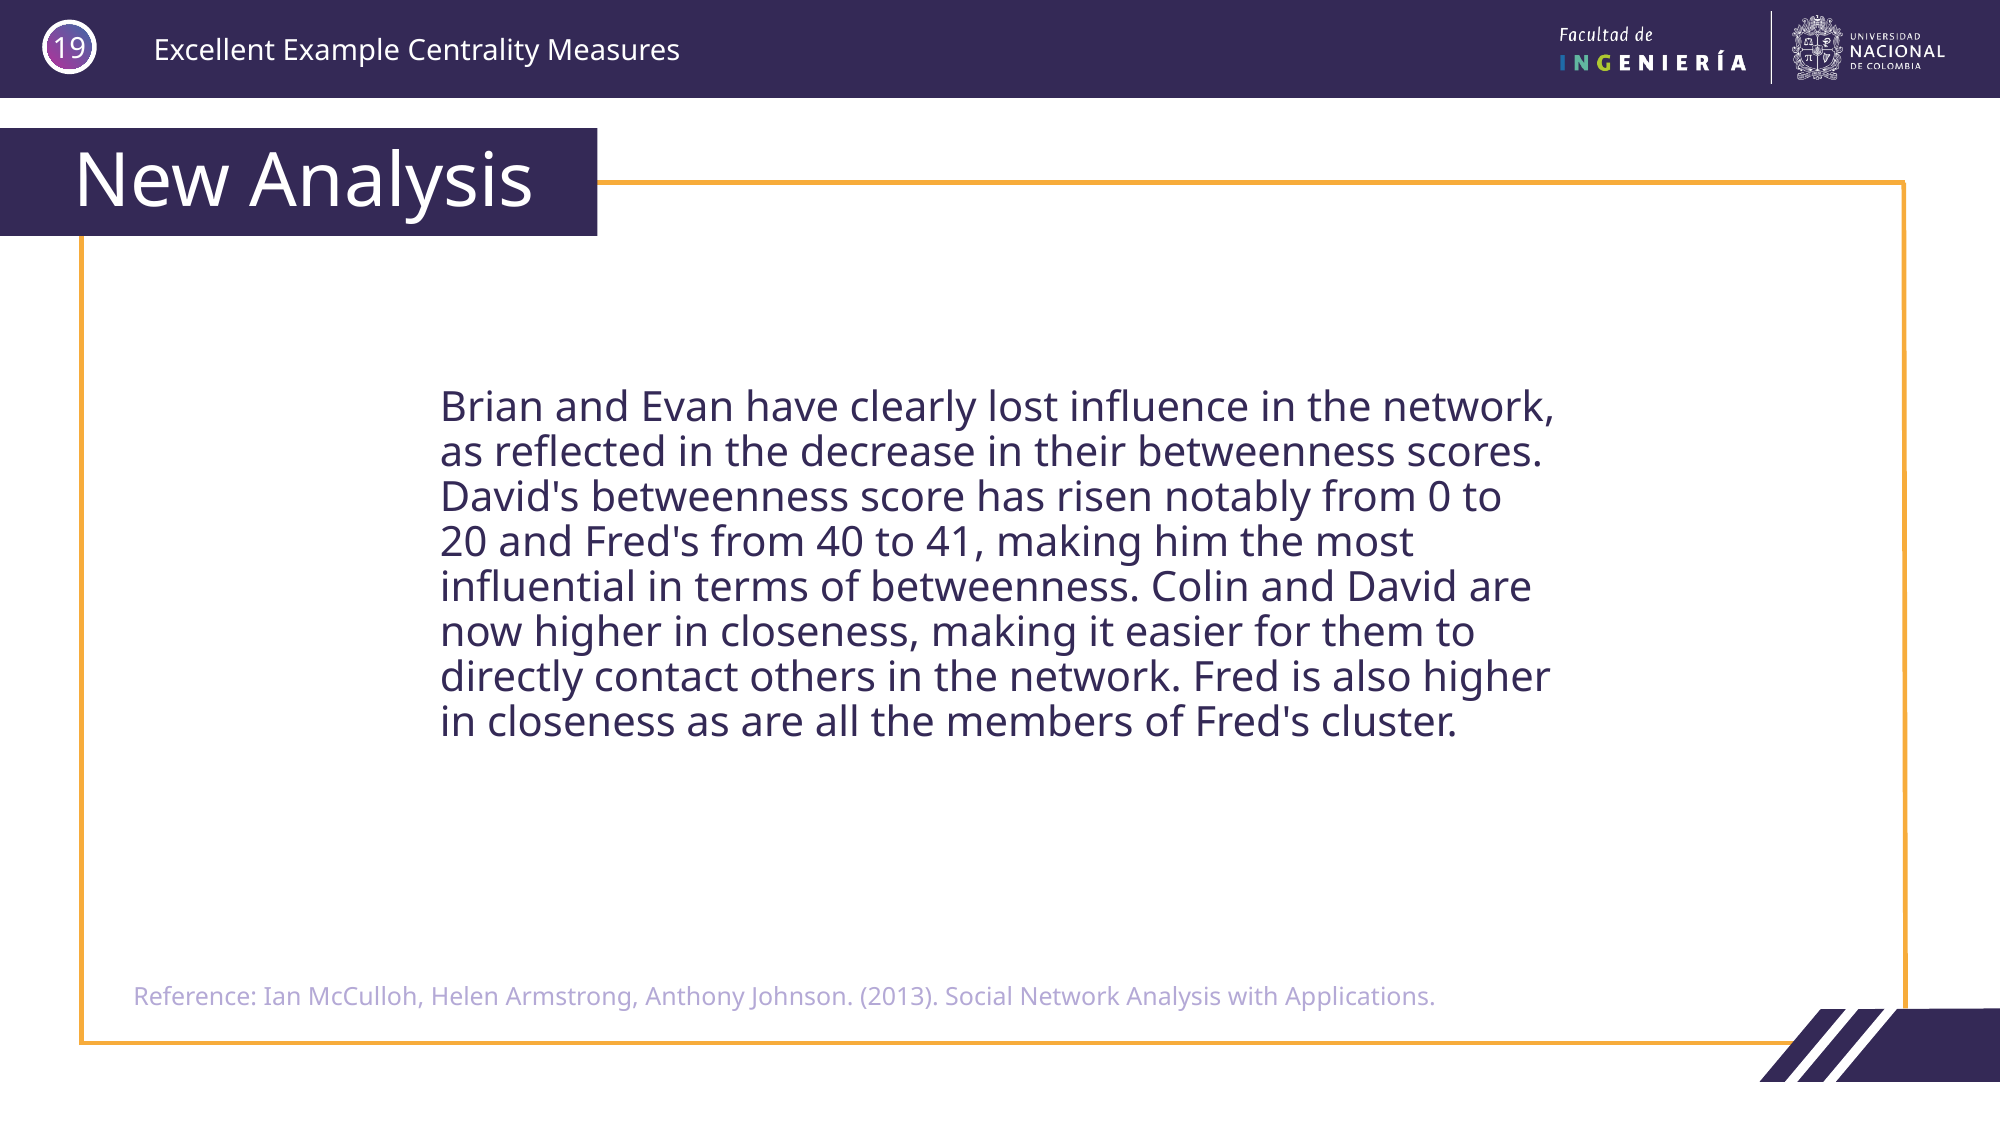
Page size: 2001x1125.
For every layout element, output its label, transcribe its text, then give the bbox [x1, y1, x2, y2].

title New Analysis [0, 128, 598, 236]
text_box Brian and Evan have clearly lost influence in the network, as reflected in the decrease in their betweenness scores. David's betweenness score has risen notably from 0 to 20 and Fred's from 40 to 41, making him the most influential in terms of betweenness. Colin and David are now higher in closeness, making it easier for them to directly contact others in the network. Fred is also higher in closeness as are all the members of Fred's cluster. [425, 378, 1575, 711]
picture [1559, 11, 1957, 84]
slide_number 19 [42, 29, 97, 65]
list Reference: Ian McCulloh, Helen Armstrong, Anthony Johnson. (2013). Social Network Analysis with Applications. [118, 976, 1760, 1022]
